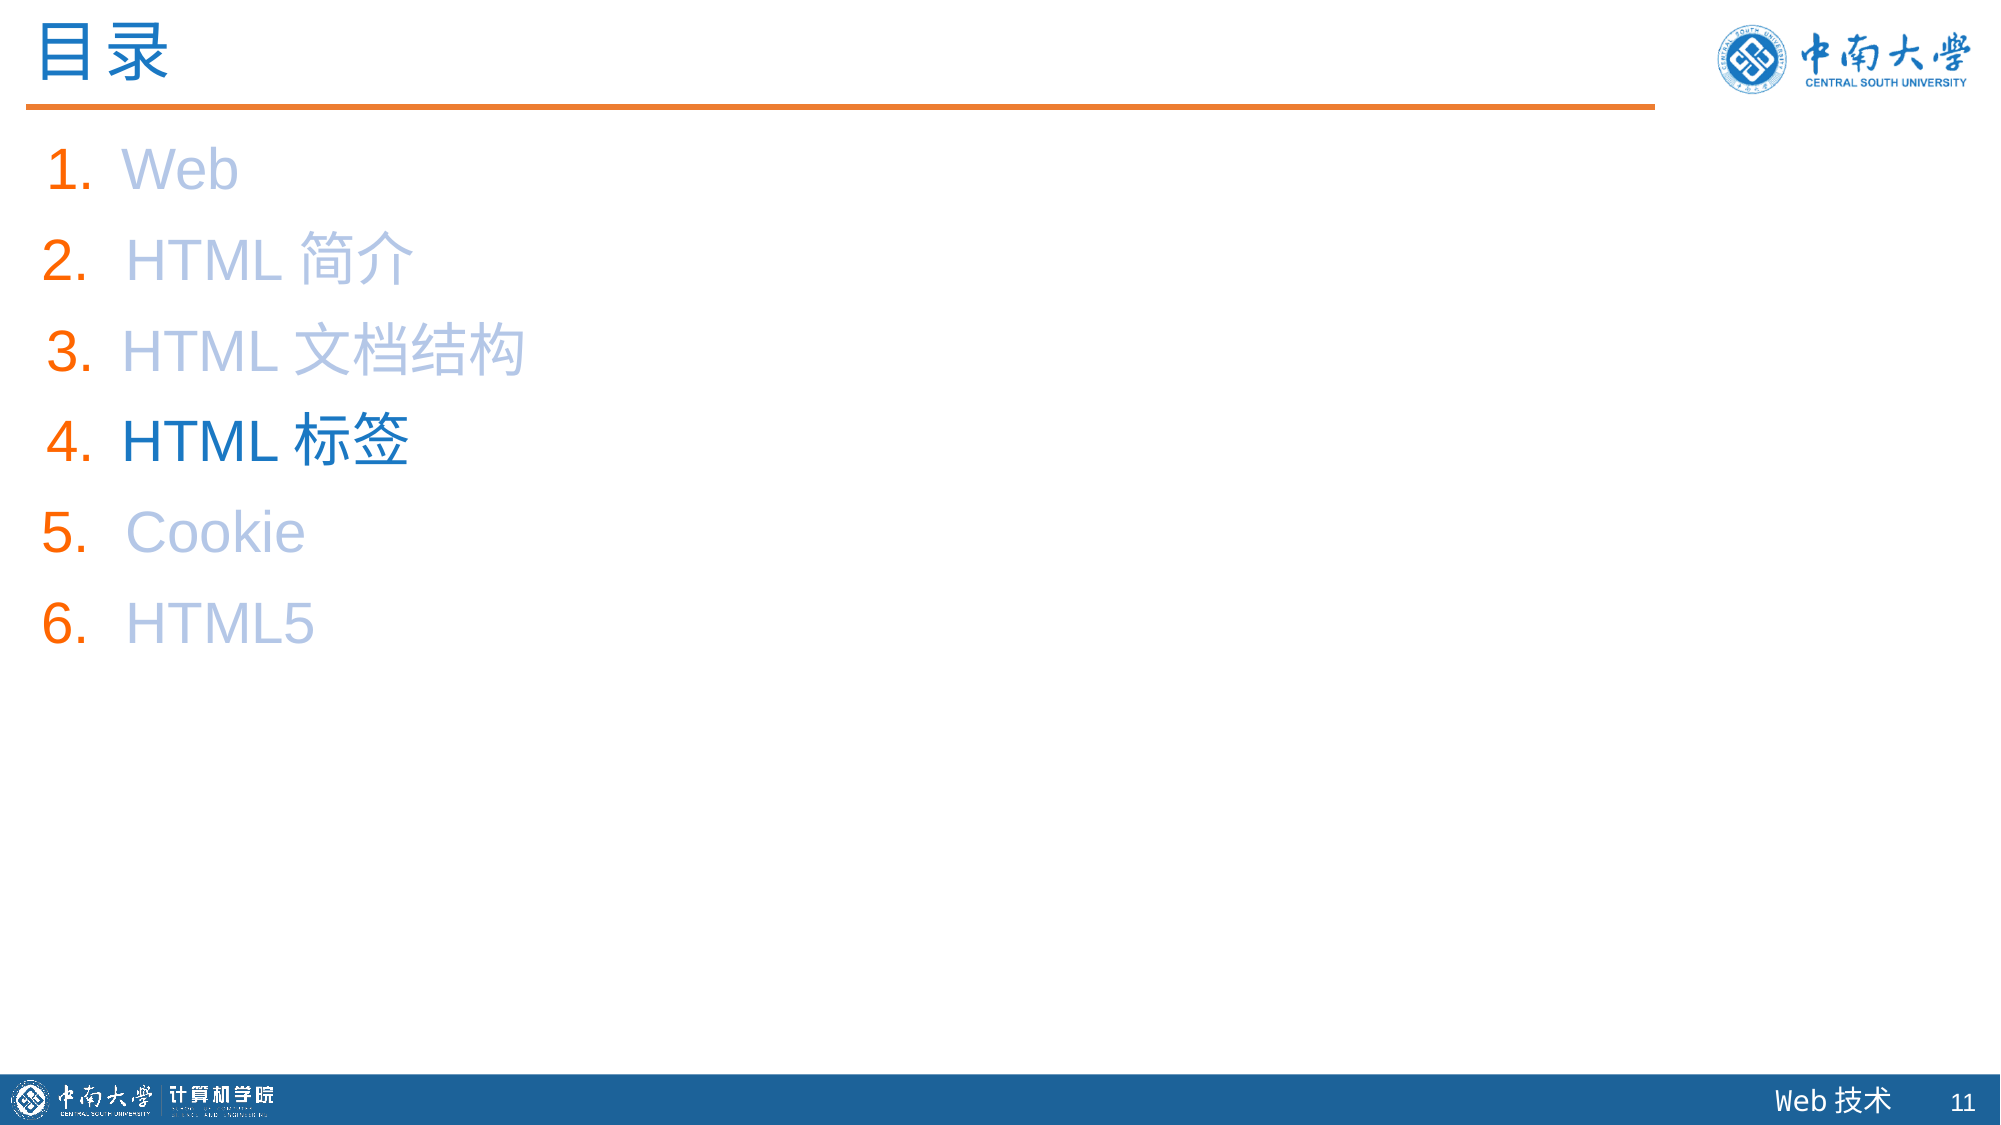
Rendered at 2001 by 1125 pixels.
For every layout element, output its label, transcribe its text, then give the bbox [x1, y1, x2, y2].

picture [1708, 19, 1982, 99]
slide_number 10 [1916, 1079, 1992, 1124]
picture [0, 1080, 299, 1120]
list 目录 [17, 10, 1615, 83]
list Web HTML简介 HTML文档结构 HTML标签 Cookie HTML5 [26, 123, 1982, 1050]
